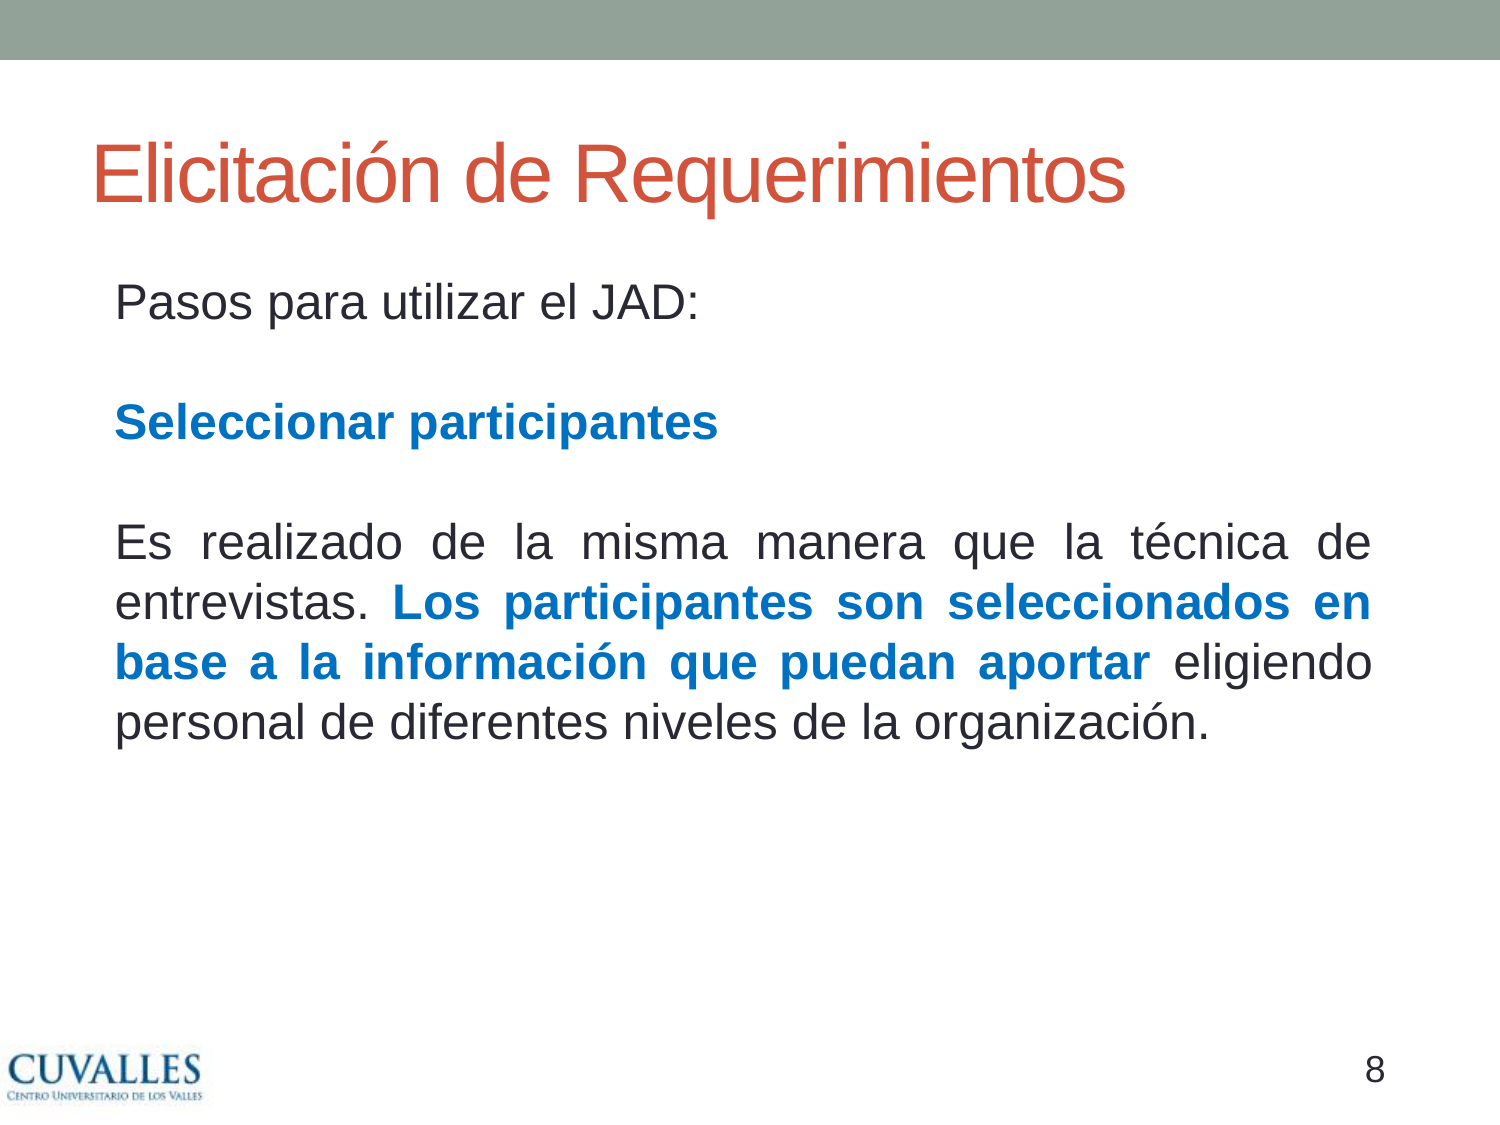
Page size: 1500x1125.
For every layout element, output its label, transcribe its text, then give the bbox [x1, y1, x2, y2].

title Elicitación de Requerimientos [75, 87, 1425, 250]
slide_number 7 [1350, 1037, 1500, 1092]
text_box Pasos para utilizar el JAD: Seleccionar participantes Es realizado de la misma manera que la técnica de entrevistas. Los participantes son seleccionados en base a la información que puedan aportar eligiendo personal de diferentes niveles de la organización. [99, 262, 1388, 818]
picture [0, 1037, 215, 1113]
